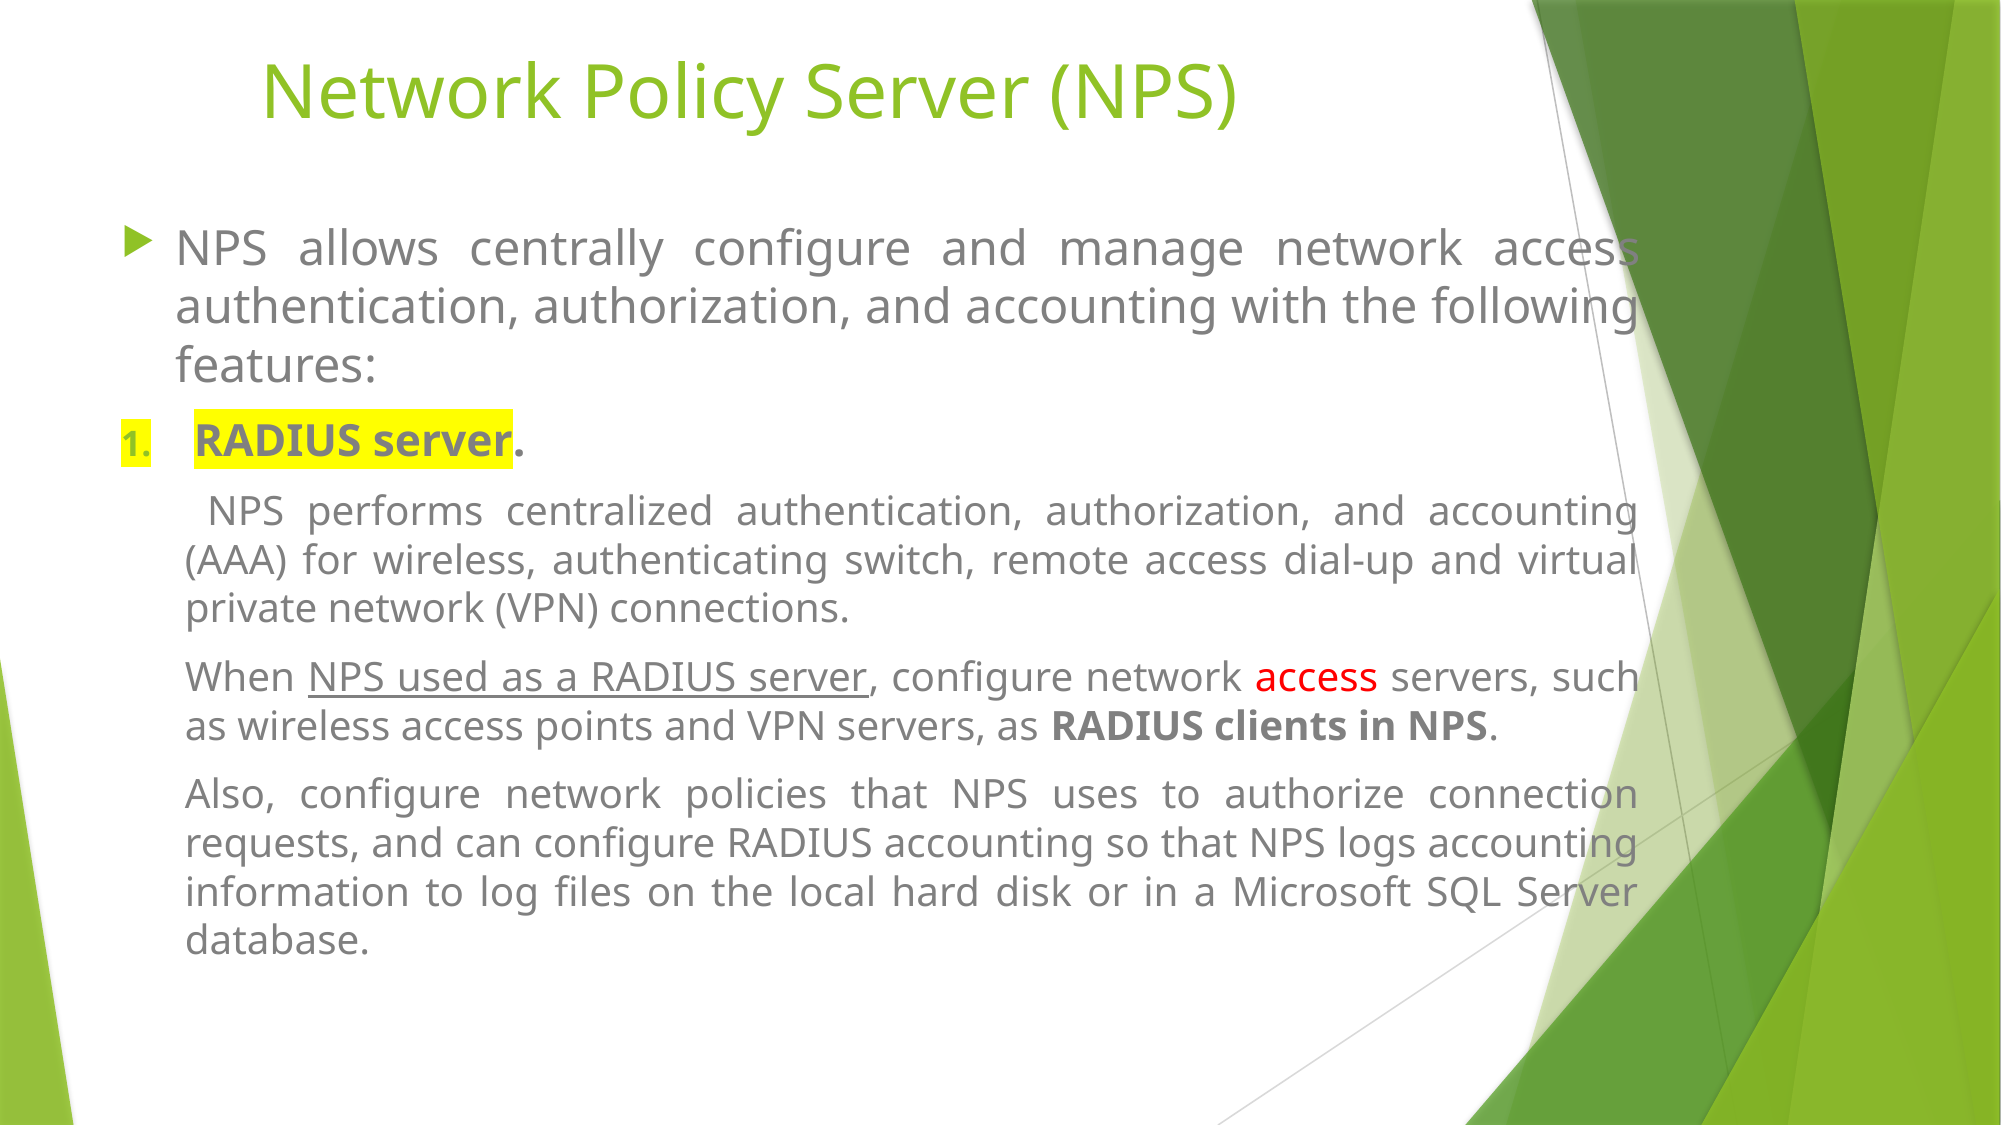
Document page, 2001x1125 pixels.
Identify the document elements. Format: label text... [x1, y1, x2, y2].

title Network Policy Server (NPS) [245, 35, 1708, 174]
list NPS allows centrally configure and manage network access authentication, authorization, and accounting with the following features: RADIUS server. NPS performs centralized authentication, authorization, and accounting (AAA) for wireless, authenticating switch, remote access dial-up and virtual private network (VPN) connections. When NPS used as a RADIUS server, configure network access servers, such as wireless access points and VPN servers, as RADIUS clients in NPS. Also, configure network policies that NPS uses to authorize connection requests, and can configure RADIUS accounting so that NPS logs accounting information to log files on the local hard disk or in a Microsoft SQL Server database. [106, 209, 1657, 981]
